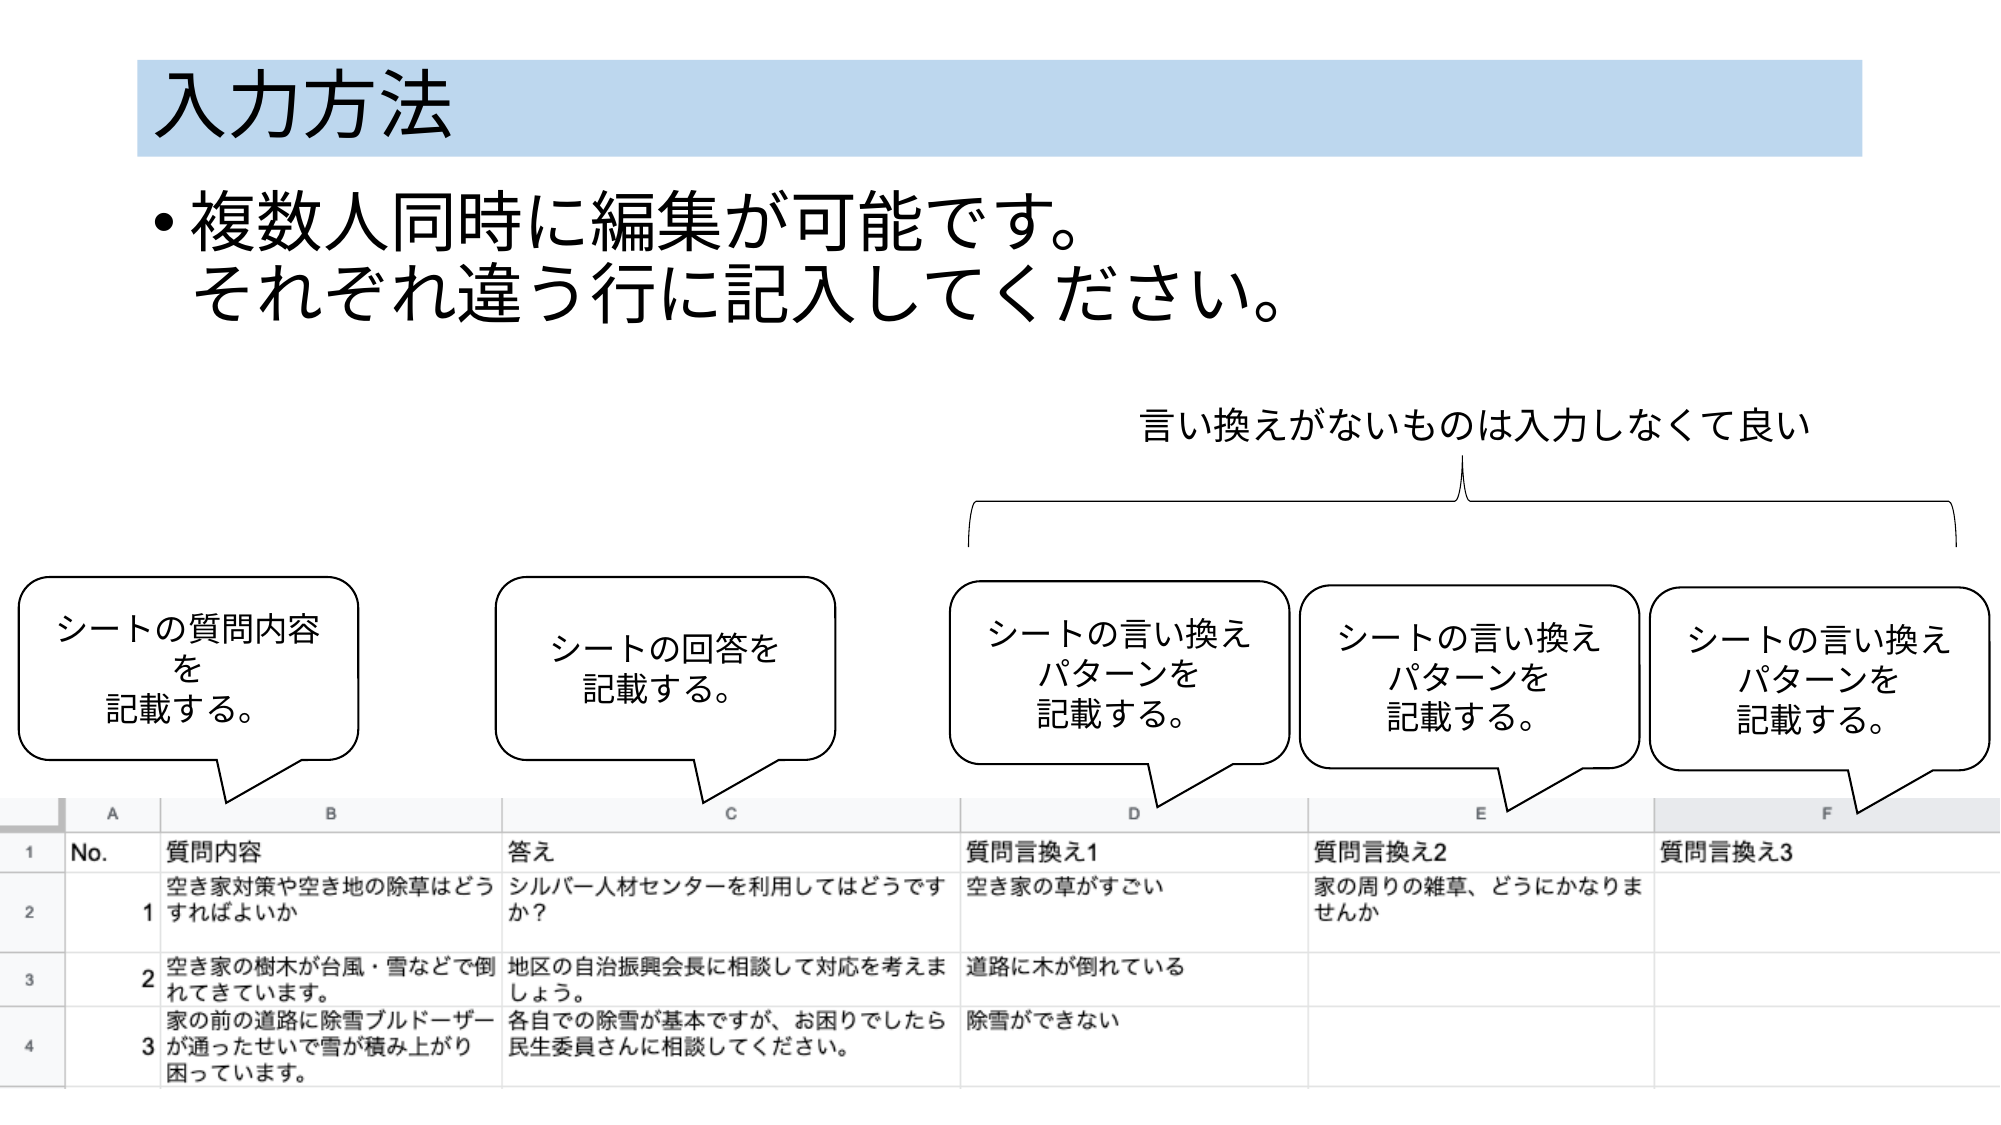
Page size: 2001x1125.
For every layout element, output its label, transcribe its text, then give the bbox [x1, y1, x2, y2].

title 入力方法 [137, 59, 1863, 157]
text_box シートの質問内容を 記載する。 [17, 575, 137, 762]
text_box シートの言い換え パターンを 記載する。 [1863, 586, 1991, 798]
picture [0, 798, 2000, 1089]
text_box [1863, 500, 1957, 548]
list 複数人同時に編集が可能です。 それぞれ違う行に記入してください。 [137, 181, 1863, 798]
